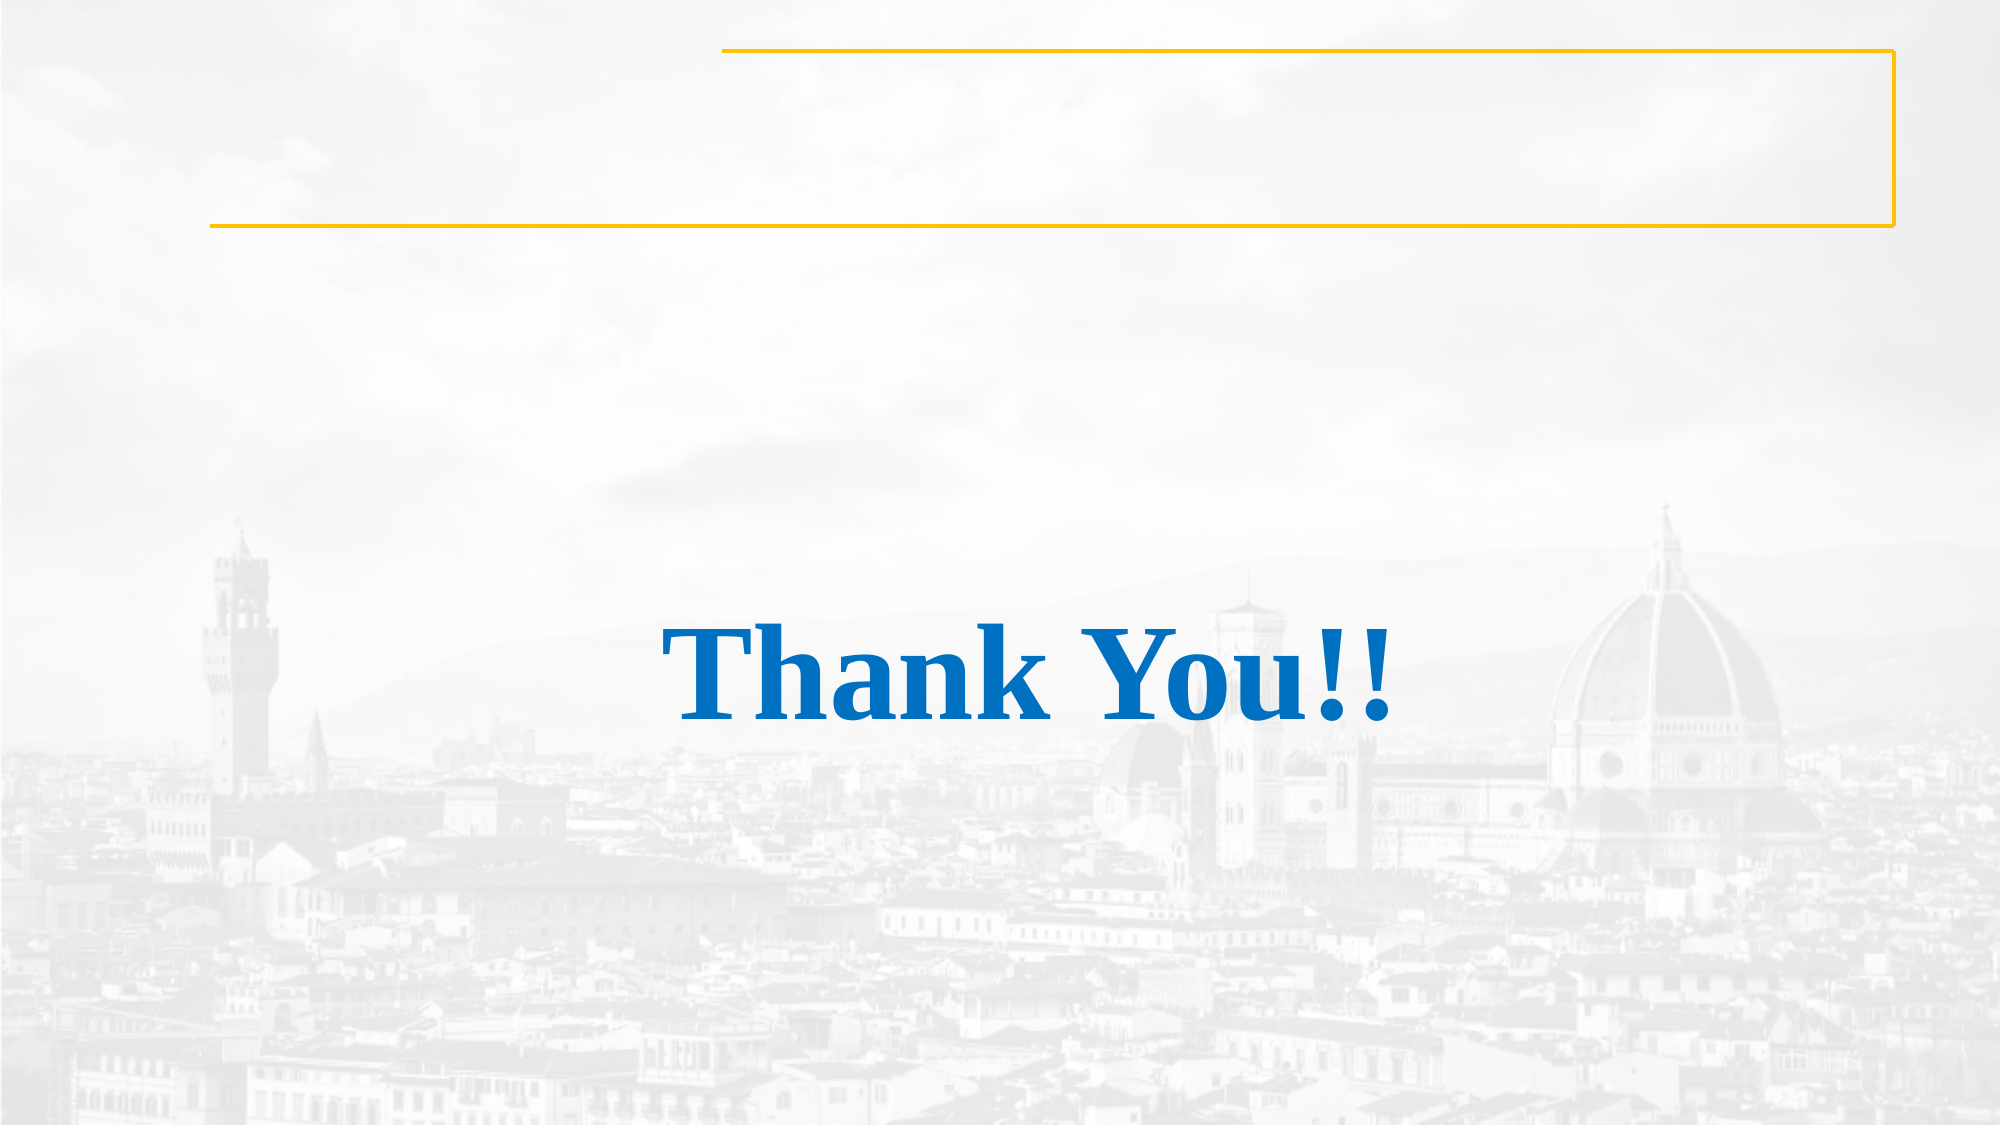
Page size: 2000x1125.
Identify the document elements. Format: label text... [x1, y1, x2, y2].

text_box Thank You!! [624, 549, 1438, 755]
